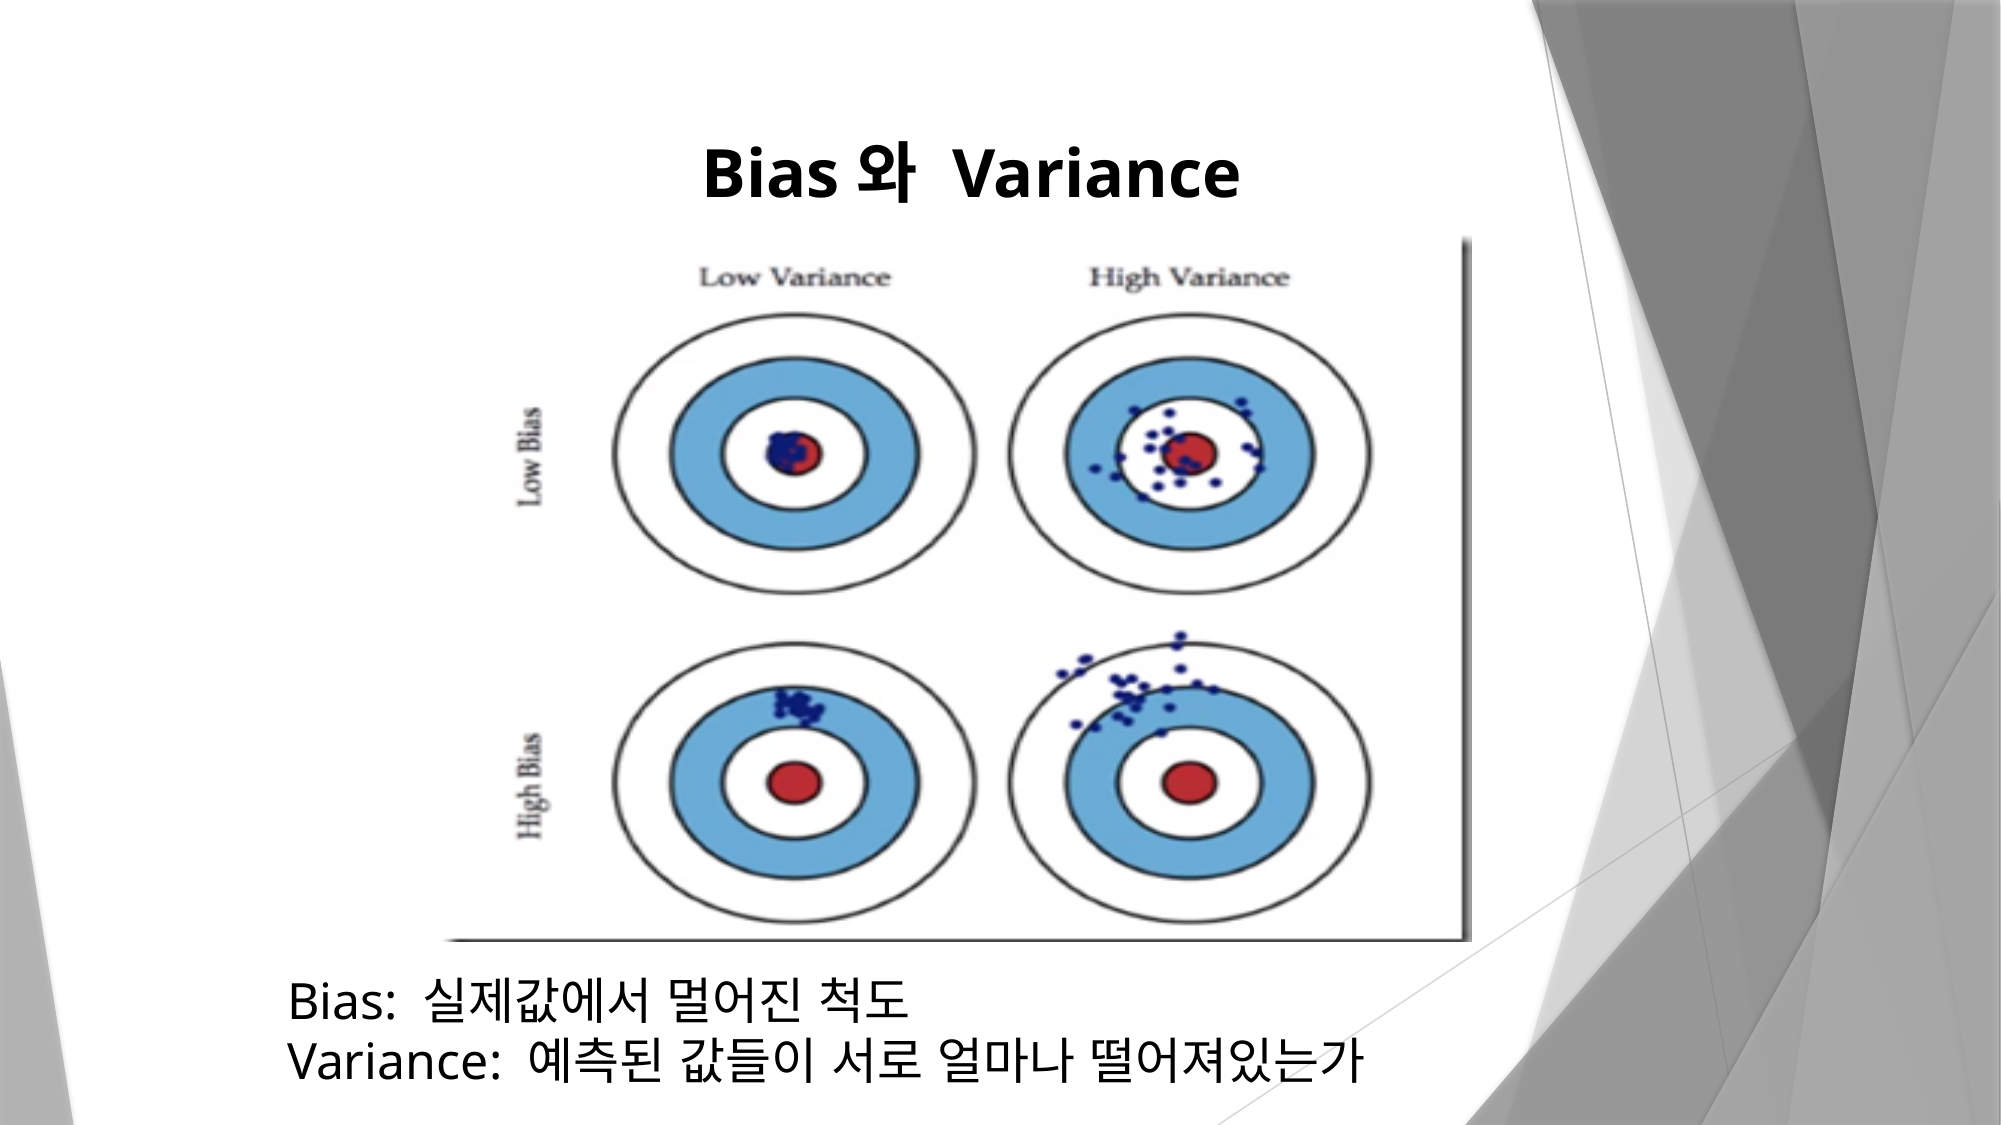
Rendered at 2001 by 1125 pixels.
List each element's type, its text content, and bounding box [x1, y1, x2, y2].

text_box Bias: 실제값에서 멀어진 척도 Variance: 예측된 값들이 서로 얼마나 떨어져있는가 [272, 962, 1777, 1098]
picture [430, 234, 1472, 943]
title Bias와 Variance [252, 123, 1692, 257]
